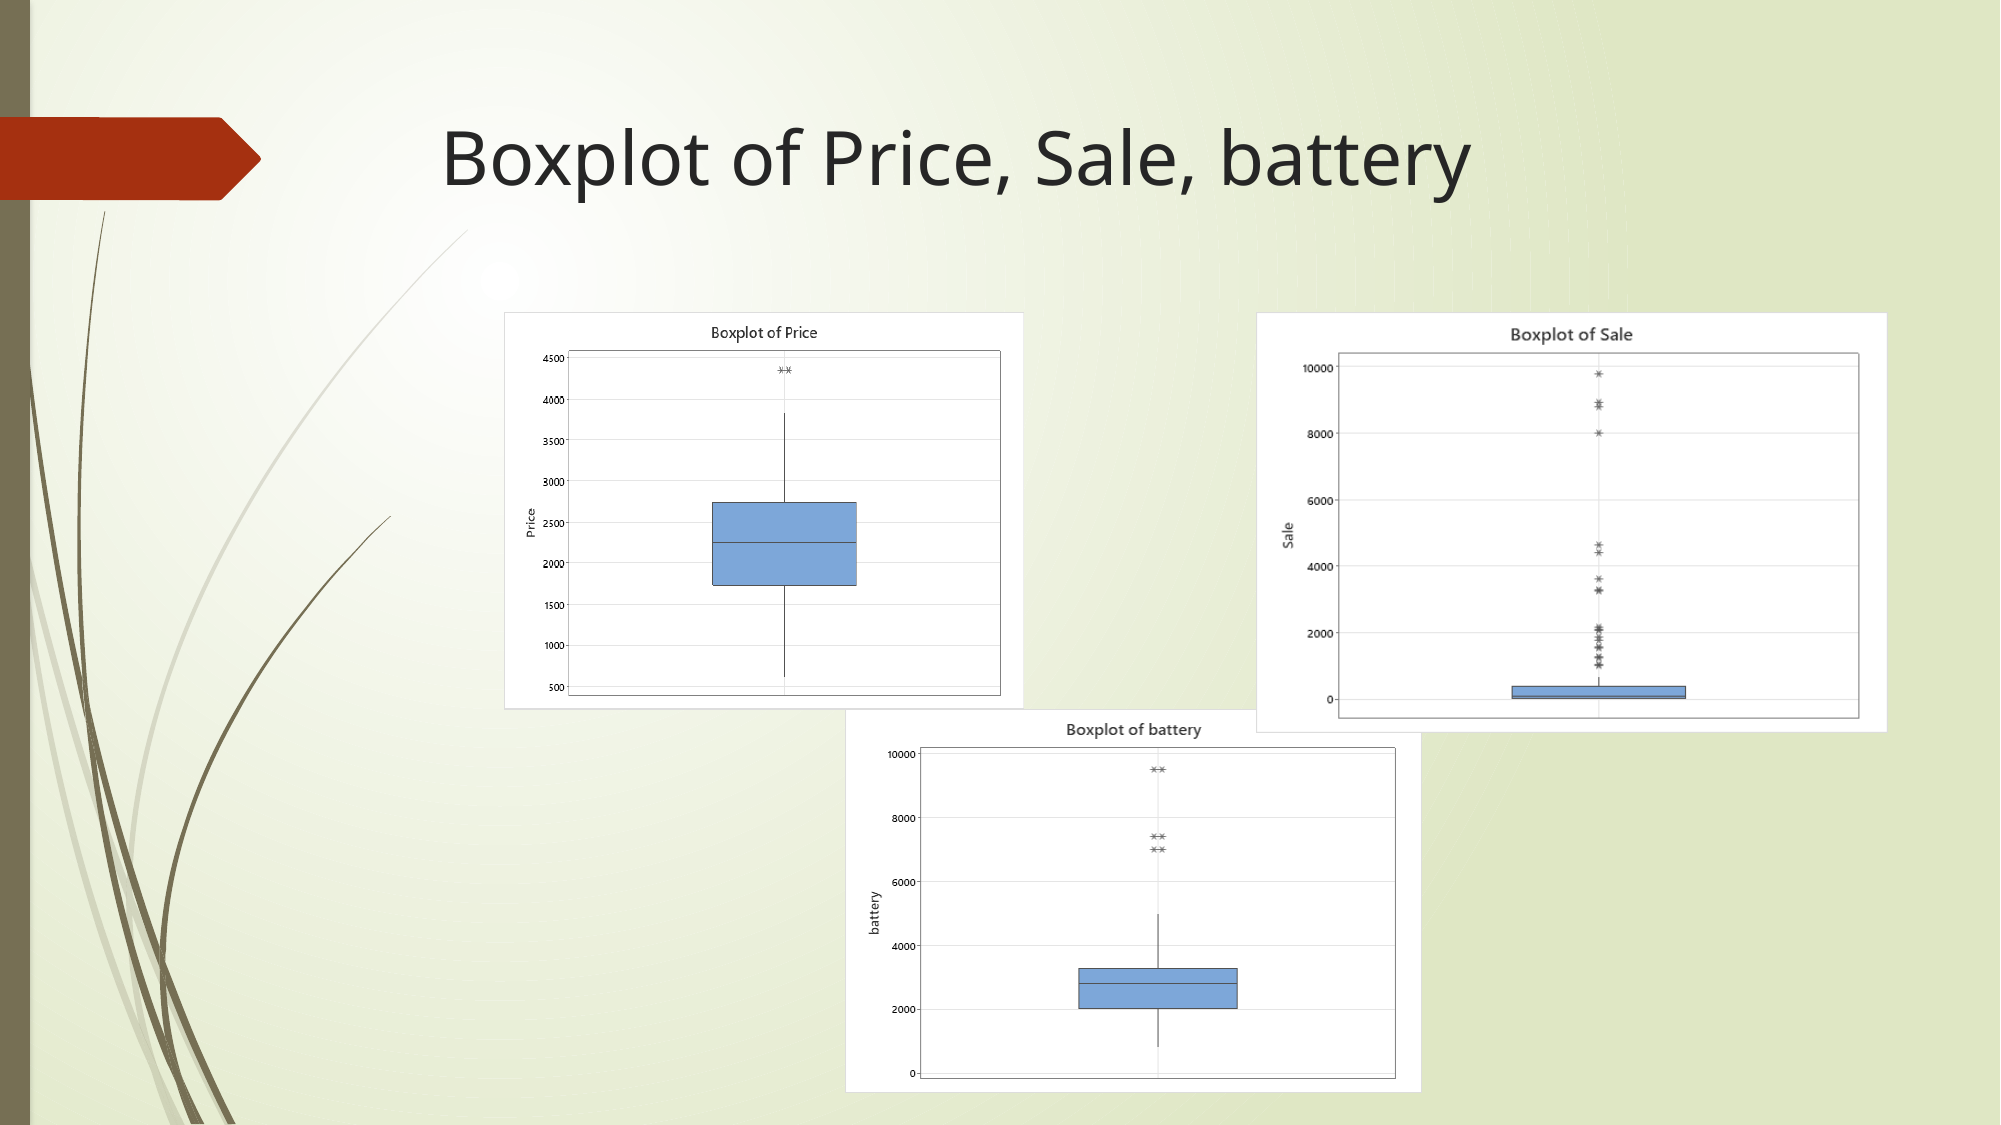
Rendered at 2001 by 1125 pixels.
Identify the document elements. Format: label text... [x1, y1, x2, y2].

picture [845, 312, 1888, 1094]
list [504, 312, 1025, 710]
title Boxplot of Price, Sale, battery [425, 102, 1888, 313]
